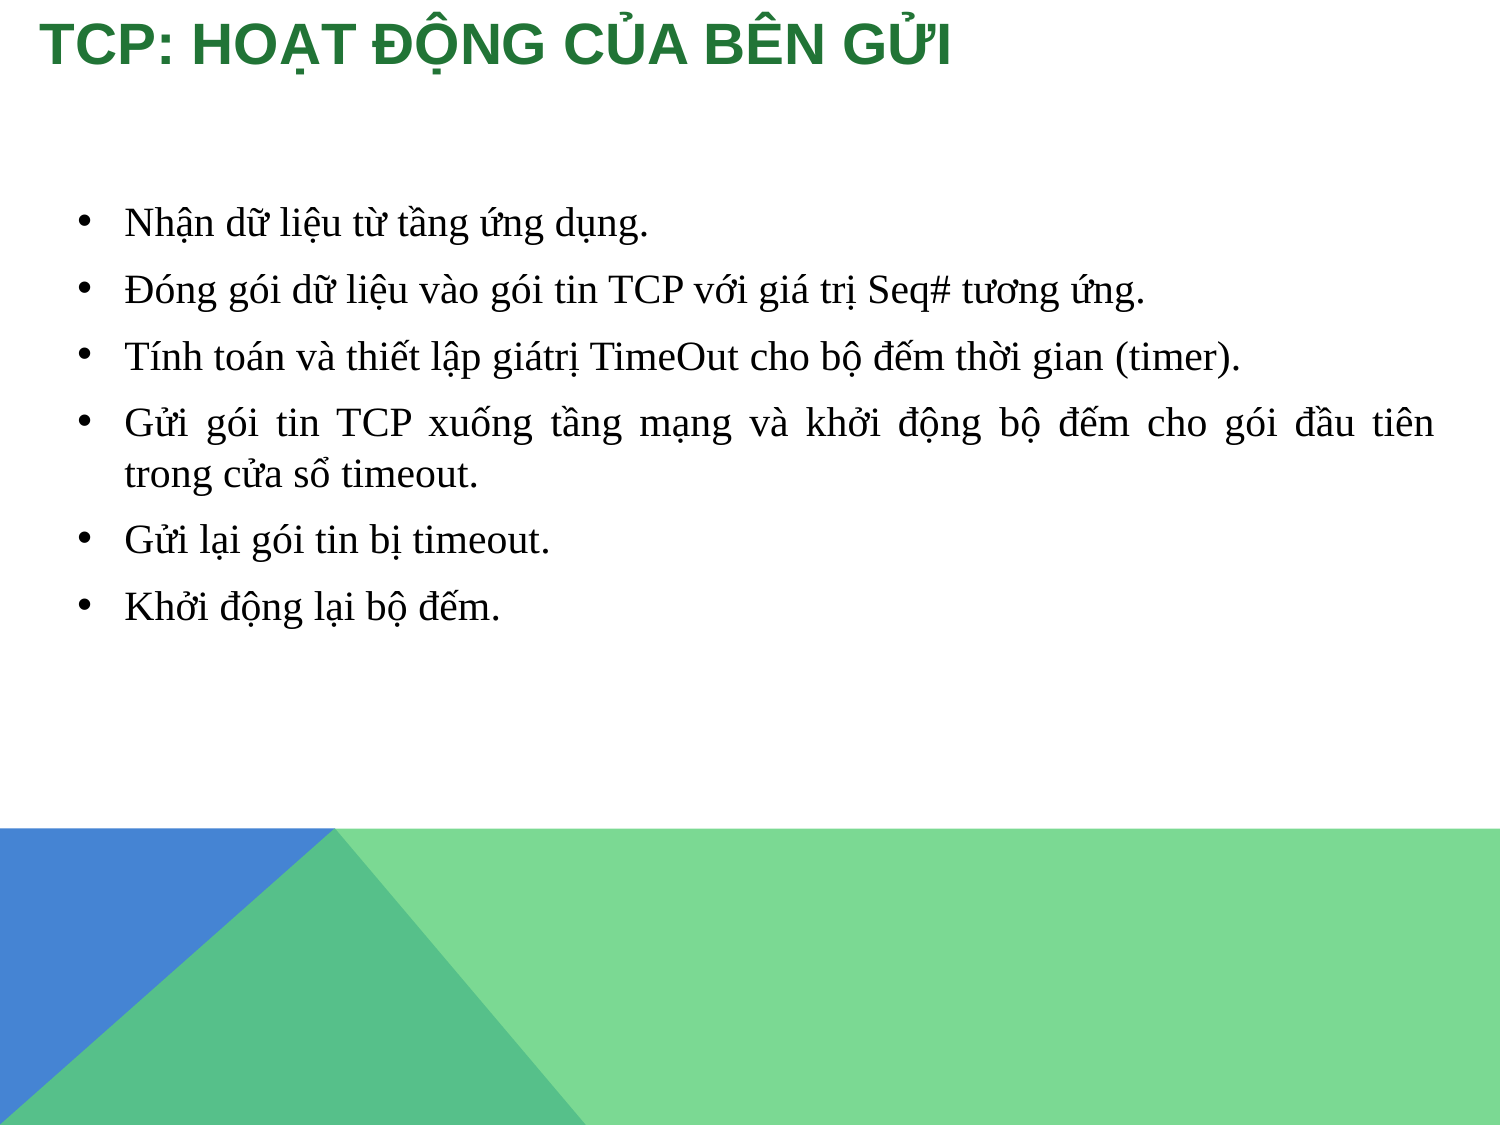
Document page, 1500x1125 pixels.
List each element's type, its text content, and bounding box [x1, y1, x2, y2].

title TCP: Hoạt động của bên gửi [24, 0, 1450, 87]
list Nhận dữ liệu từ tầng ứng dụng. Đóng gói dữ liệu vào gói tin TCP với giá trị Seq# tương ứng. Tính toán và thiết lập giátrị TimeOut cho bộ đếm thời gian (timer). Gửi gói tin TCP xuống tầng mạng và khởi động bộ đếm cho gói đầu tiên trong cửa sổ timeout. Gửi lại gói tin bị timeout. Khởi động lại bộ đếm. [62, 187, 1450, 925]
